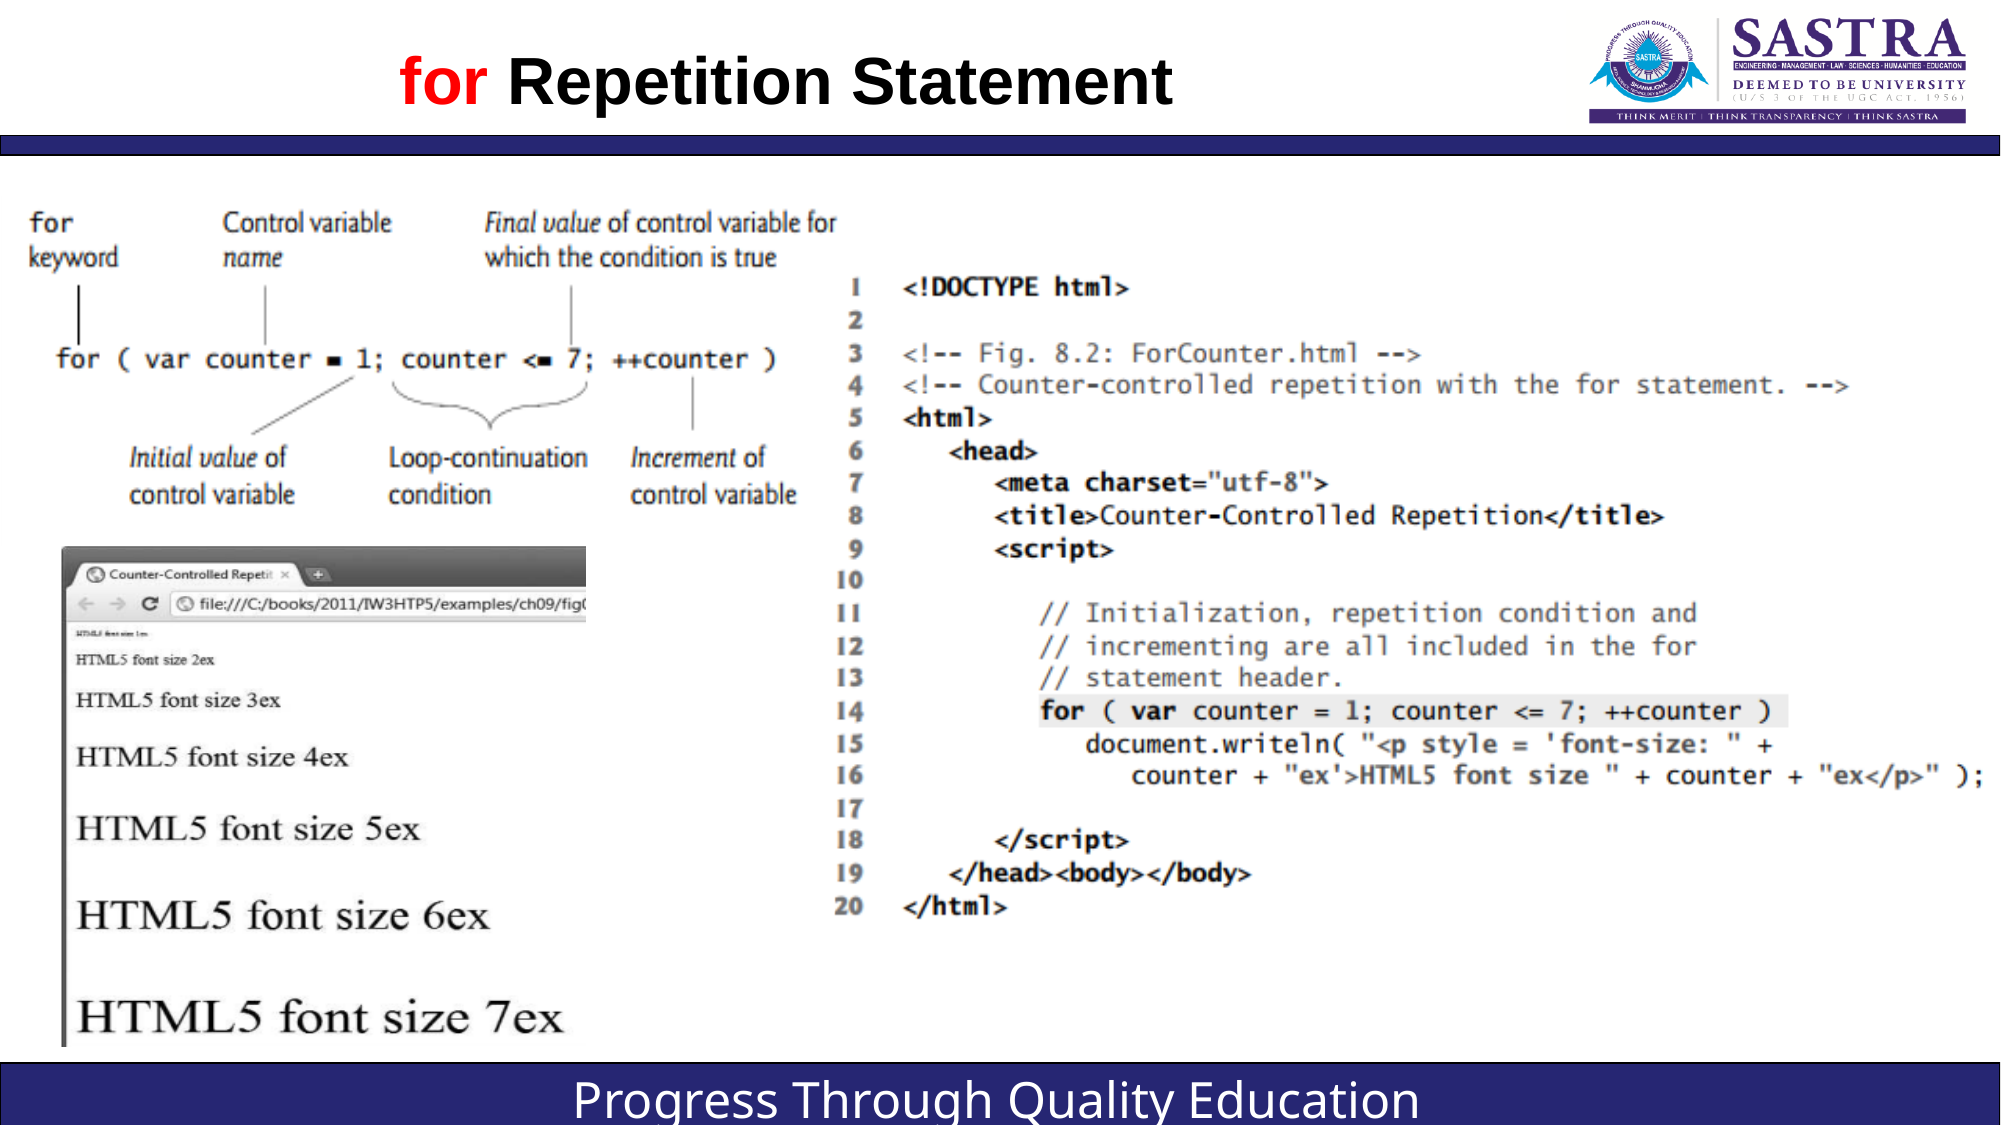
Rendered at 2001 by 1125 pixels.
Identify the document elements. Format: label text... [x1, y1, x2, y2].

picture [1566, 10, 1989, 130]
title for Repetition Statement [37, 29, 1556, 119]
picture [0, 196, 2000, 1047]
